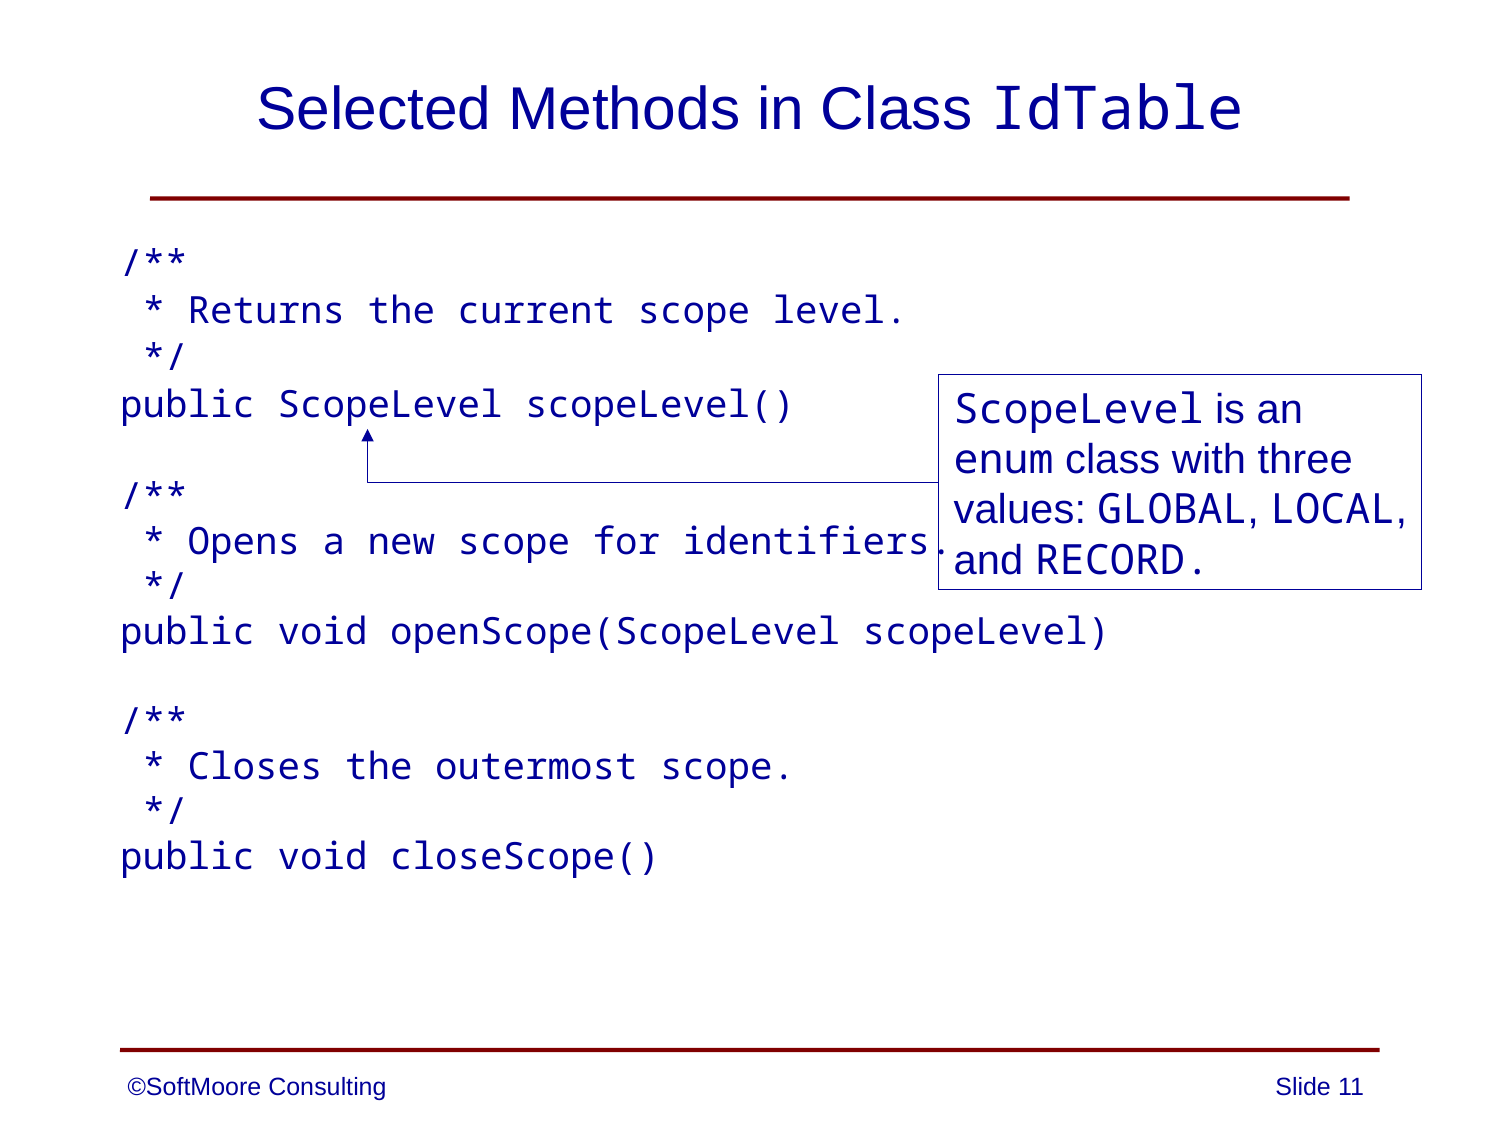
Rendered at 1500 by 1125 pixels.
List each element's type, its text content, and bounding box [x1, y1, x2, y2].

text_box [355, 403, 381, 428]
footer ©SoftMoore Consulting [111, 1061, 563, 1109]
slide_number Slide 11 [1078, 1061, 1380, 1109]
list /** * Returns the current scope level. */ public ScopeLevel scopeLevel() /** * Opens a new scope for identifiers. */ public void openScope(ScopeLevel scopeLevel) /** * Closes the outermost scope. */ public void closeScope() [74, 223, 1425, 1034]
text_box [367, 428, 949, 484]
title Selected Methods in Class IdTable [149, 22, 1350, 188]
text_box ScopeLevel is an enum class with three values: GLOBAL, LOCAL, and RECORD. [938, 374, 1422, 590]
